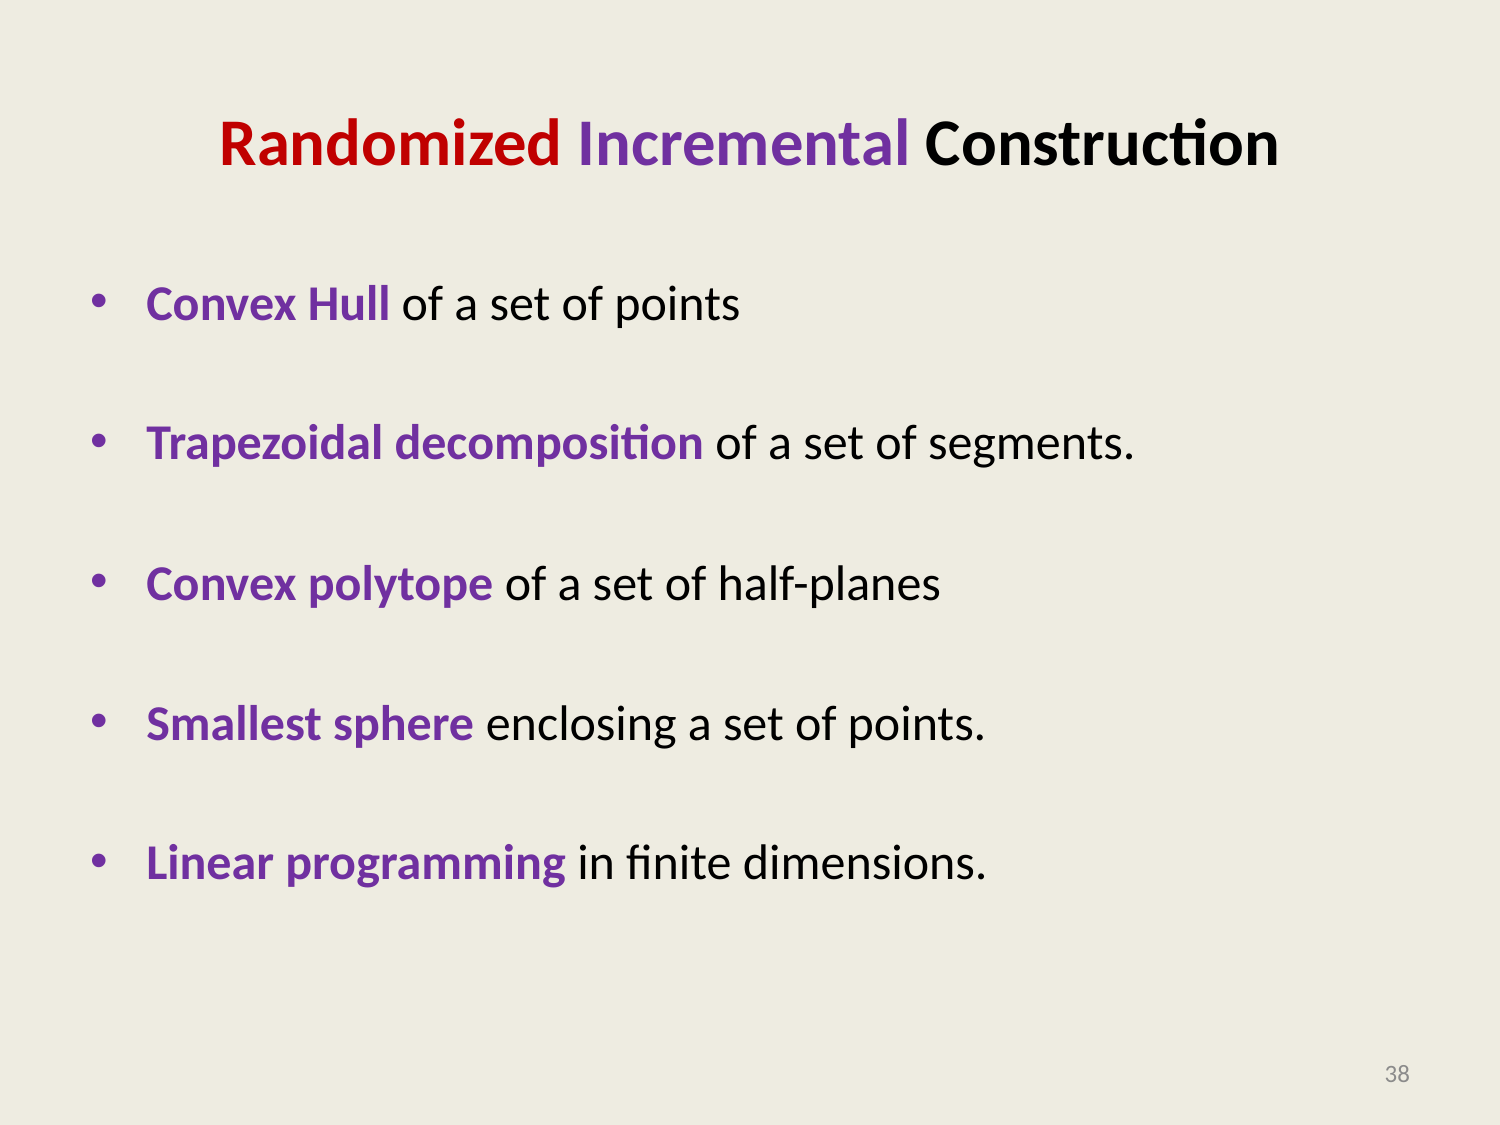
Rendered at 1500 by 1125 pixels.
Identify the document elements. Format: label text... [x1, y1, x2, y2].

list Convex Hull of a set of points Trapezoidal decomposition of a set of segments. Convex polytope of a set of half-planes Smallest sphere enclosing a set of points. Linear programming in finite dimensions. [75, 262, 1425, 1005]
title Randomized Incremental Construction [75, 45, 1425, 233]
slide_number 38 [1074, 1042, 1425, 1103]
